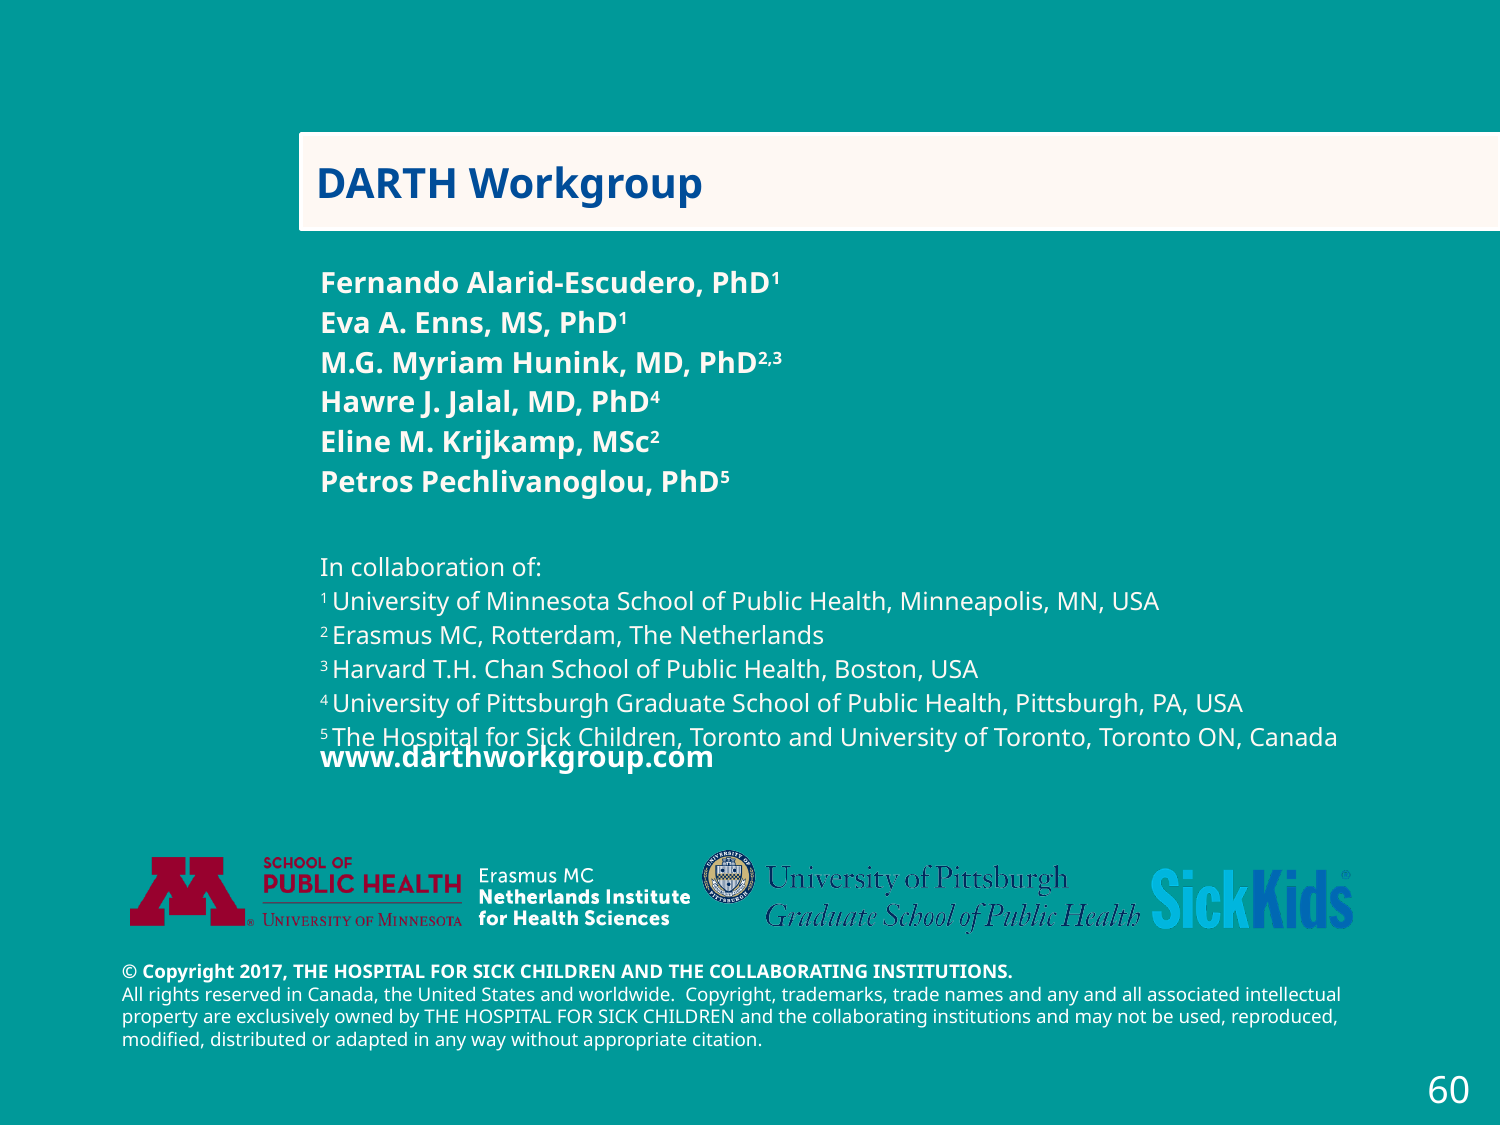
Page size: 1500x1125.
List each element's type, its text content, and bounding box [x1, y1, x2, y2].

picture [130, 857, 462, 926]
slide_number 60 [1402, 1057, 1496, 1125]
picture [1151, 868, 1353, 929]
picture [702, 850, 1140, 934]
picture [478, 865, 691, 929]
